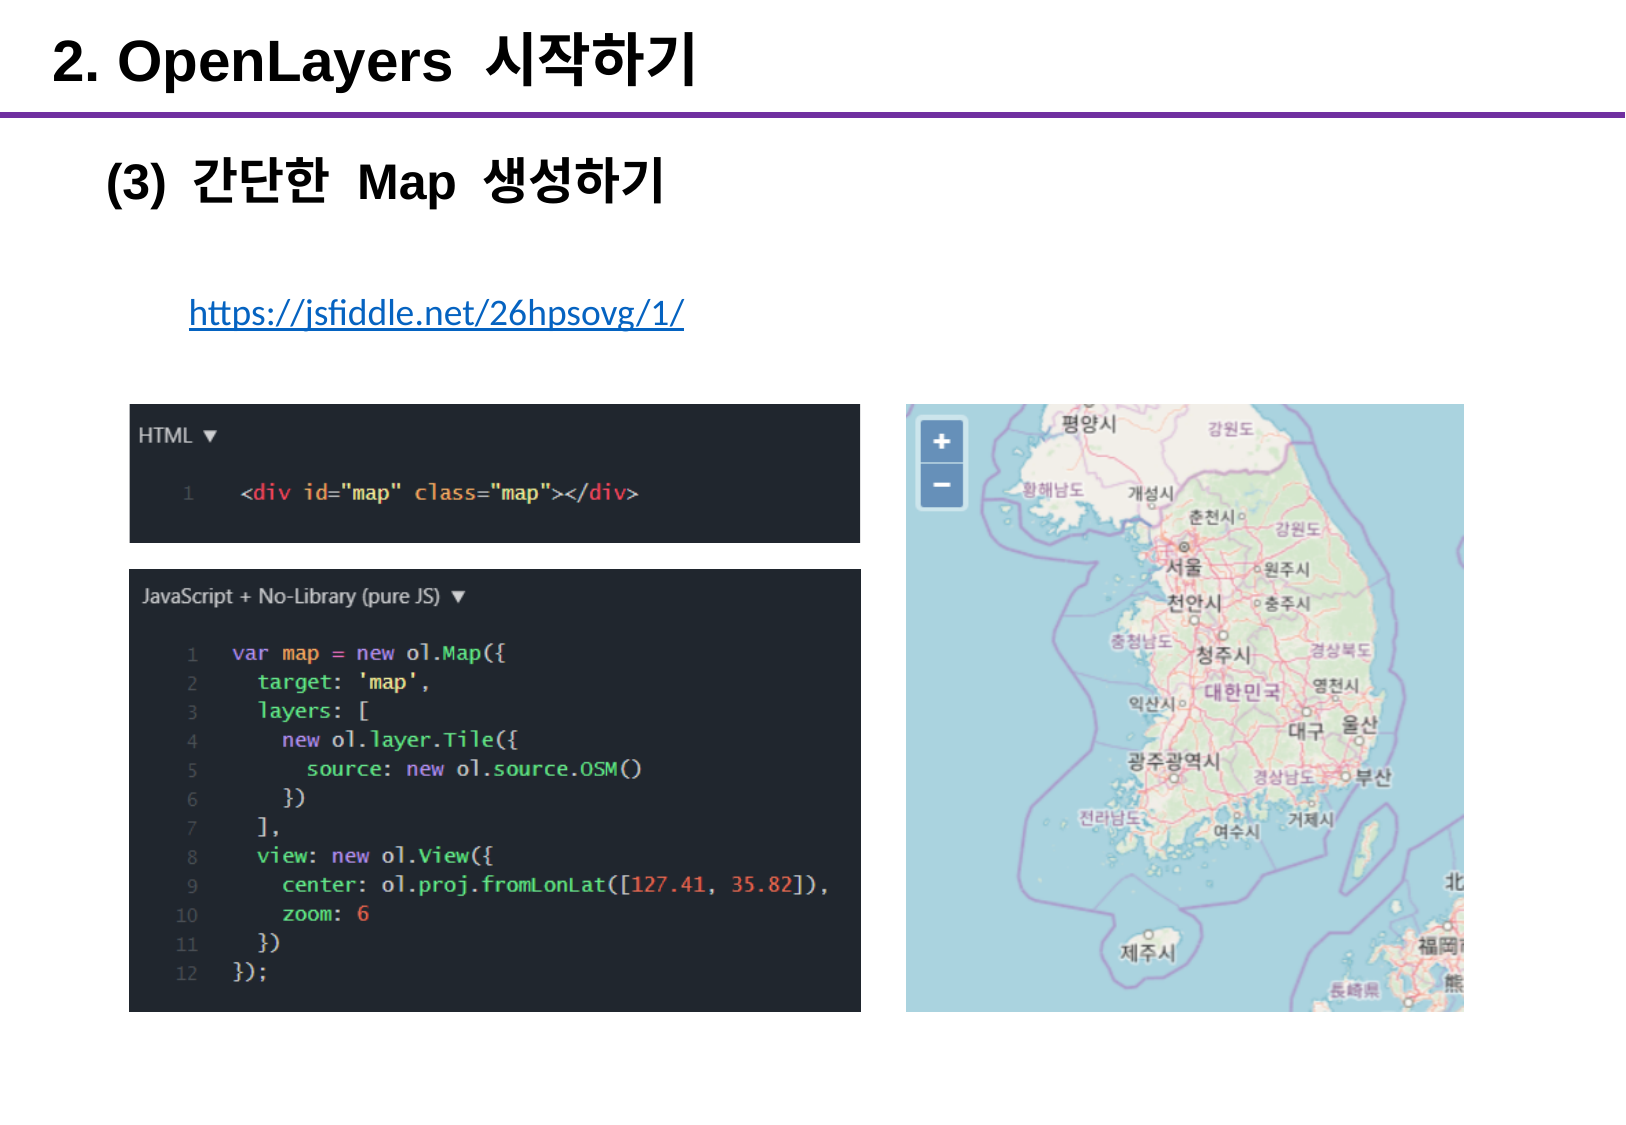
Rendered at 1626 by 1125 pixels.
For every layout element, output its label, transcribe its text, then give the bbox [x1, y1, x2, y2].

text_box (3) 간단한 Map 생성하기 [91, 141, 861, 217]
picture [905, 404, 1464, 1012]
picture [129, 569, 861, 1012]
text_box 2. OpenLayers 시작하기 [37, 15, 808, 101]
picture [129, 404, 861, 543]
text_box https://jsfiddle.net/26hpsovg/1/ [173, 280, 700, 341]
